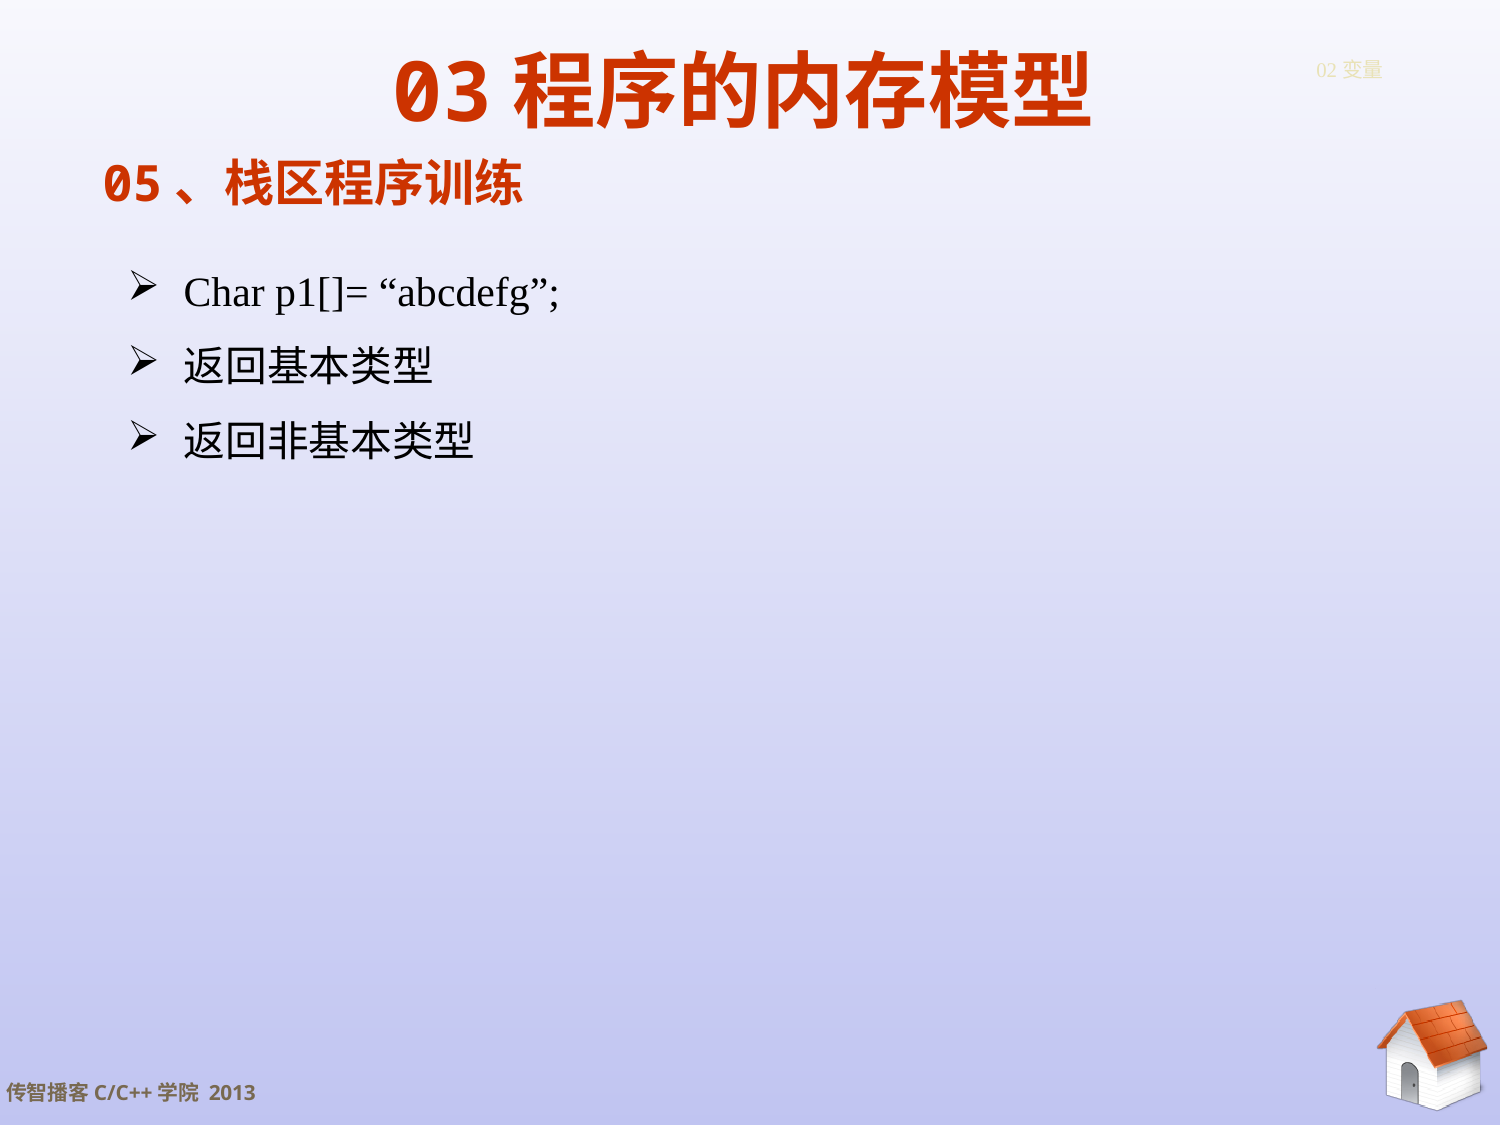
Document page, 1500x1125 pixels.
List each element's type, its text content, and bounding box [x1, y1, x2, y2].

title 02变量 [1237, 37, 1463, 100]
text_box 05、栈区程序训练 [87, 131, 1329, 232]
text_box 03程序的内存模型 [287, 19, 1200, 157]
text_box Char p1[]= “abcdefg”; 返回基本类型 返回非基本类型 [112, 232, 1425, 473]
picture [1375, 988, 1488, 1124]
